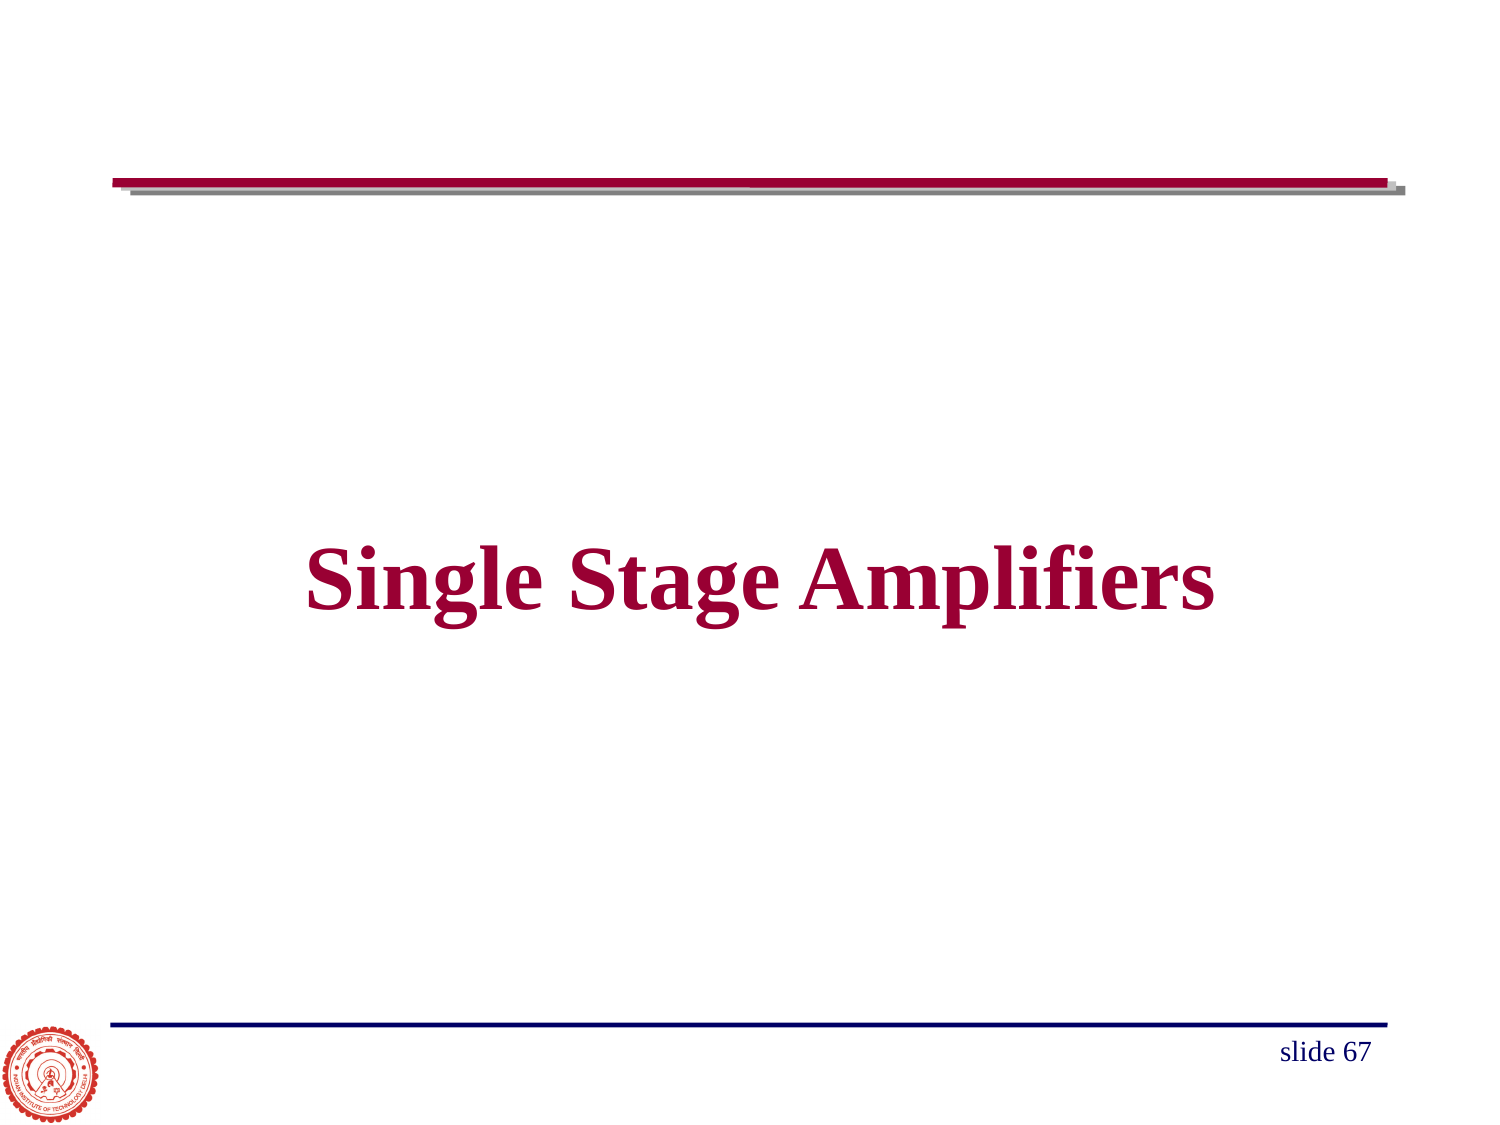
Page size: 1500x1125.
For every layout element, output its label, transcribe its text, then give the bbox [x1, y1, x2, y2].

picture [0, 1024, 101, 1125]
slide_number slide 67 [1074, 1025, 1388, 1100]
title Single Stage Amplifiers [123, 479, 1399, 667]
